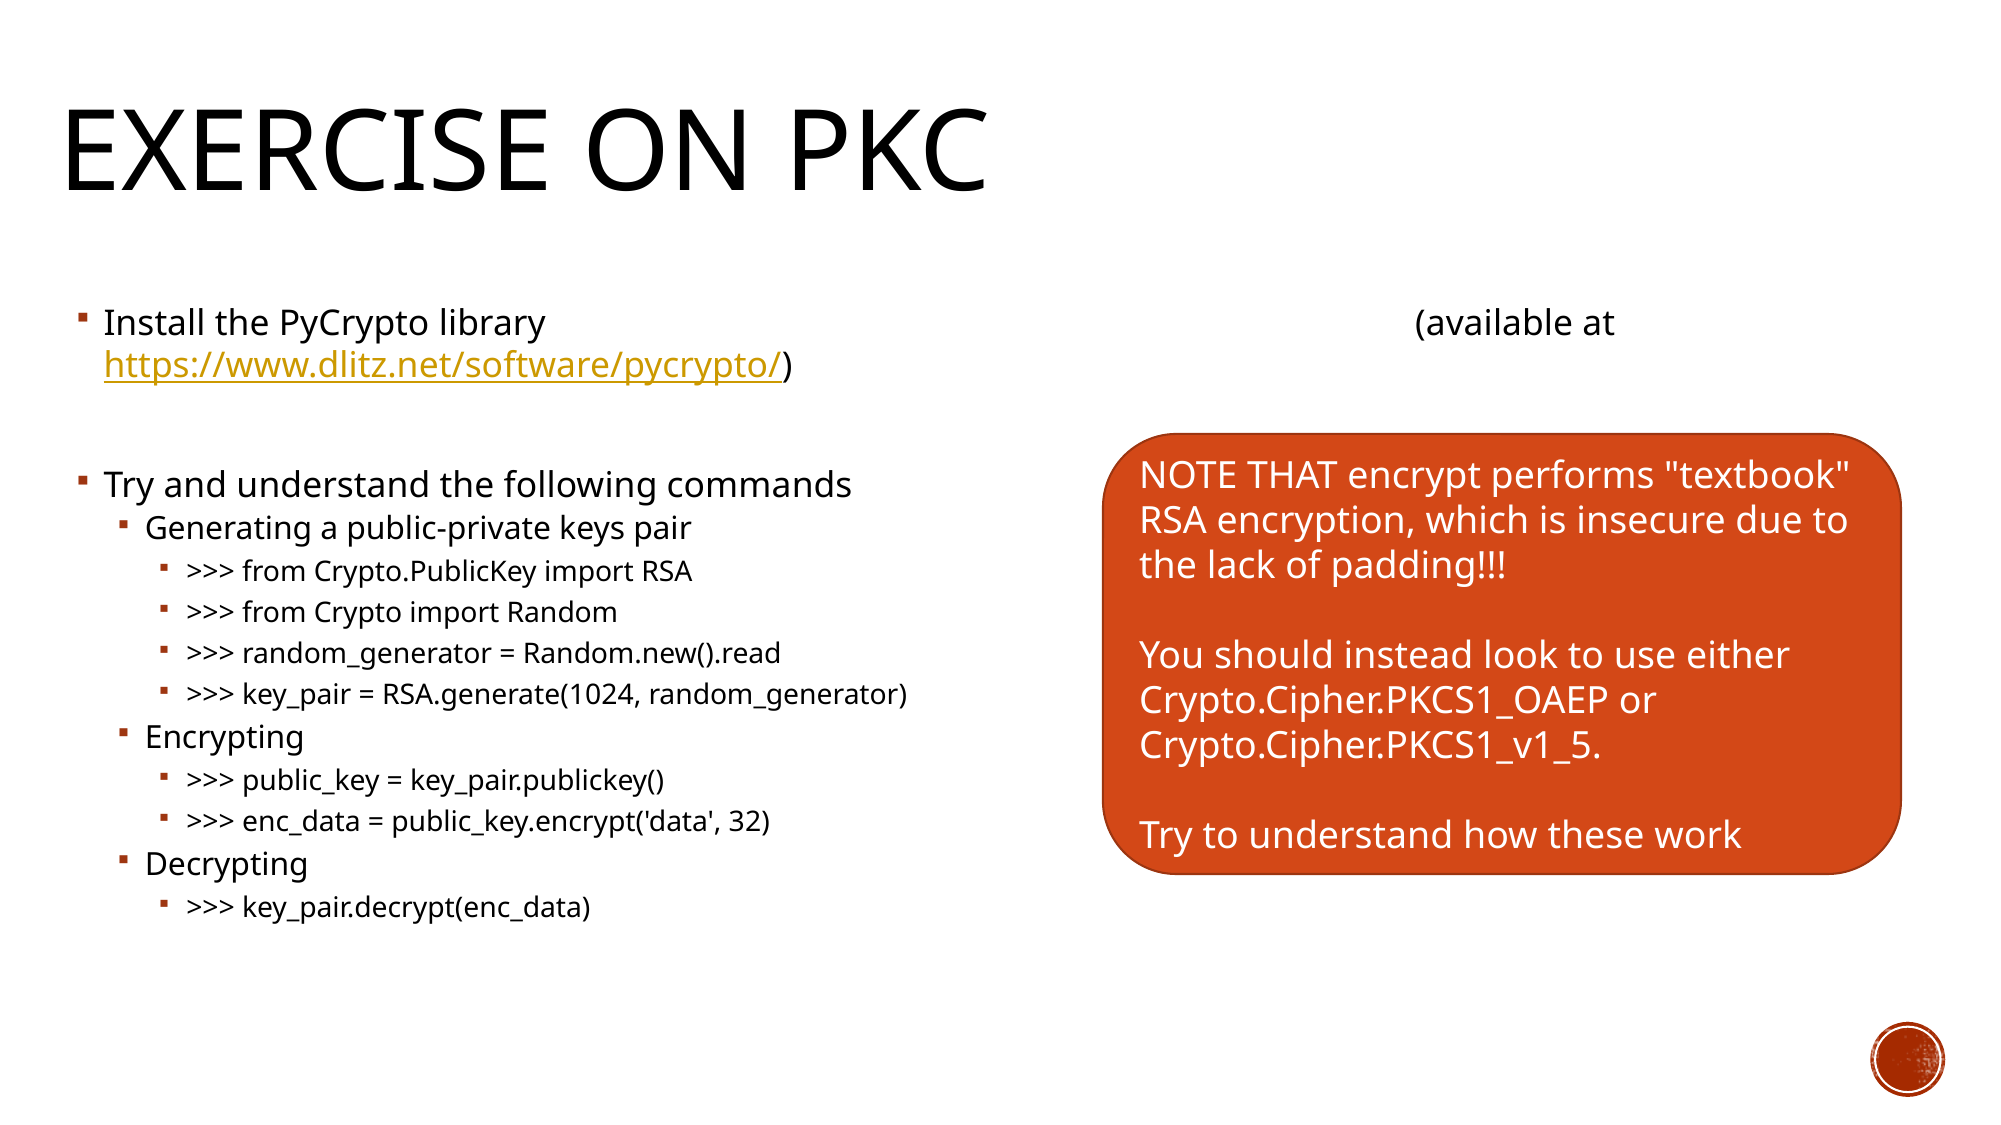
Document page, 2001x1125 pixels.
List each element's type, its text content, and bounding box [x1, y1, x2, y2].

list Install the PyCrypto library (available at https://www.dlitz.net/software/pycrypto/) Try and understand the following commands Generating a public-private keys pair >>> from Crypto.PublicKey import RSA >>> from Crypto import Random >>> random_generator = Random.new().read >>> key_pair = RSA.generate(1024, random_generator) Encrypting >>> public_key = key_pair.publickey() >>> enc_data = public_key.encrypt('data', 32) Decrypting >>> key_pair.decrypt(enc_data) [61, 297, 1711, 962]
text_box NOTE THAT encrypt performs "textbook" RSA encryption, which is insecure due to the lack of padding!!! You should instead look to use either Crypto.Cipher.PKCS1_OAEP or Crypto.Cipher.PKCS1_v1_5. Try to understand how these work [1101, 432, 1903, 876]
title Exercise on PKC [43, 22, 1694, 286]
